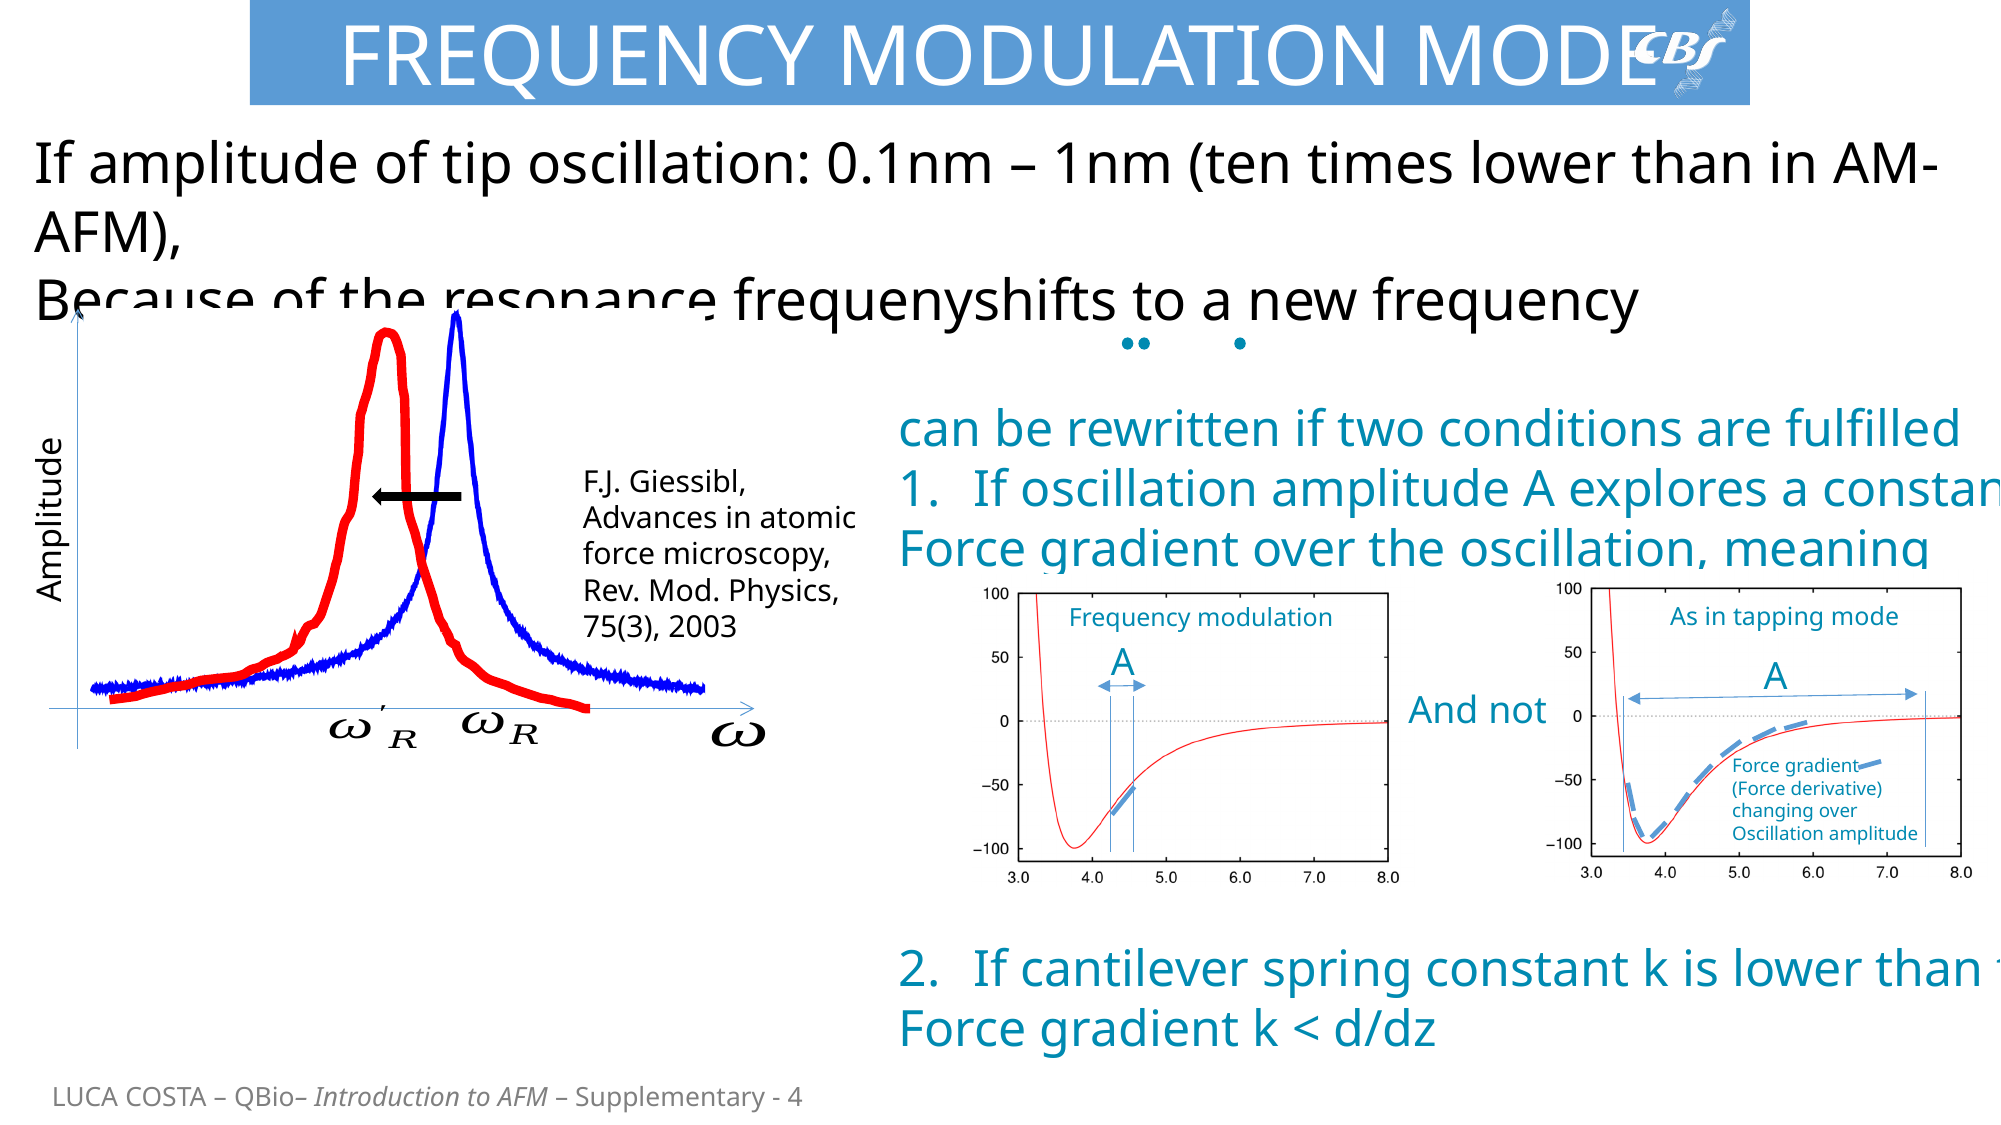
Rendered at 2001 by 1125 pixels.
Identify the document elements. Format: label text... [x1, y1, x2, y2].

text_box [1139, 338, 1149, 349]
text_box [1721, 741, 1741, 756]
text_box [1111, 786, 1135, 815]
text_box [1784, 722, 1808, 729]
text_box F.J. Giessibl, Advances in atomic force microscopy, Rev. Mod. Physics, 75(3), 2003 [706, 454, 878, 651]
text_box LUCA COSTA – QBio– Introduction to AFM – Supplementary - 4 [38, 1073, 1518, 1125]
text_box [1651, 822, 1666, 838]
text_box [1627, 782, 1634, 811]
text_box [109, 698, 591, 708]
picture [972, 574, 1415, 887]
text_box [1753, 728, 1776, 740]
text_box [1633, 817, 1643, 837]
picture [1623, 0, 1748, 101]
text_box FREQUENCY MODULATION MODE [335, 16, 1623, 89]
text_box [1235, 338, 1245, 349]
text_box [1122, 338, 1133, 349]
text_box Amplitude [19, 321, 76, 618]
text_box [249, 0, 1751, 106]
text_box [1627, 693, 1918, 699]
picture [83, 308, 706, 698]
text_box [1694, 764, 1712, 784]
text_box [1858, 761, 1882, 768]
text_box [1675, 793, 1689, 811]
text_box And not [1415, 678, 1545, 739]
picture [1545, 569, 1988, 882]
